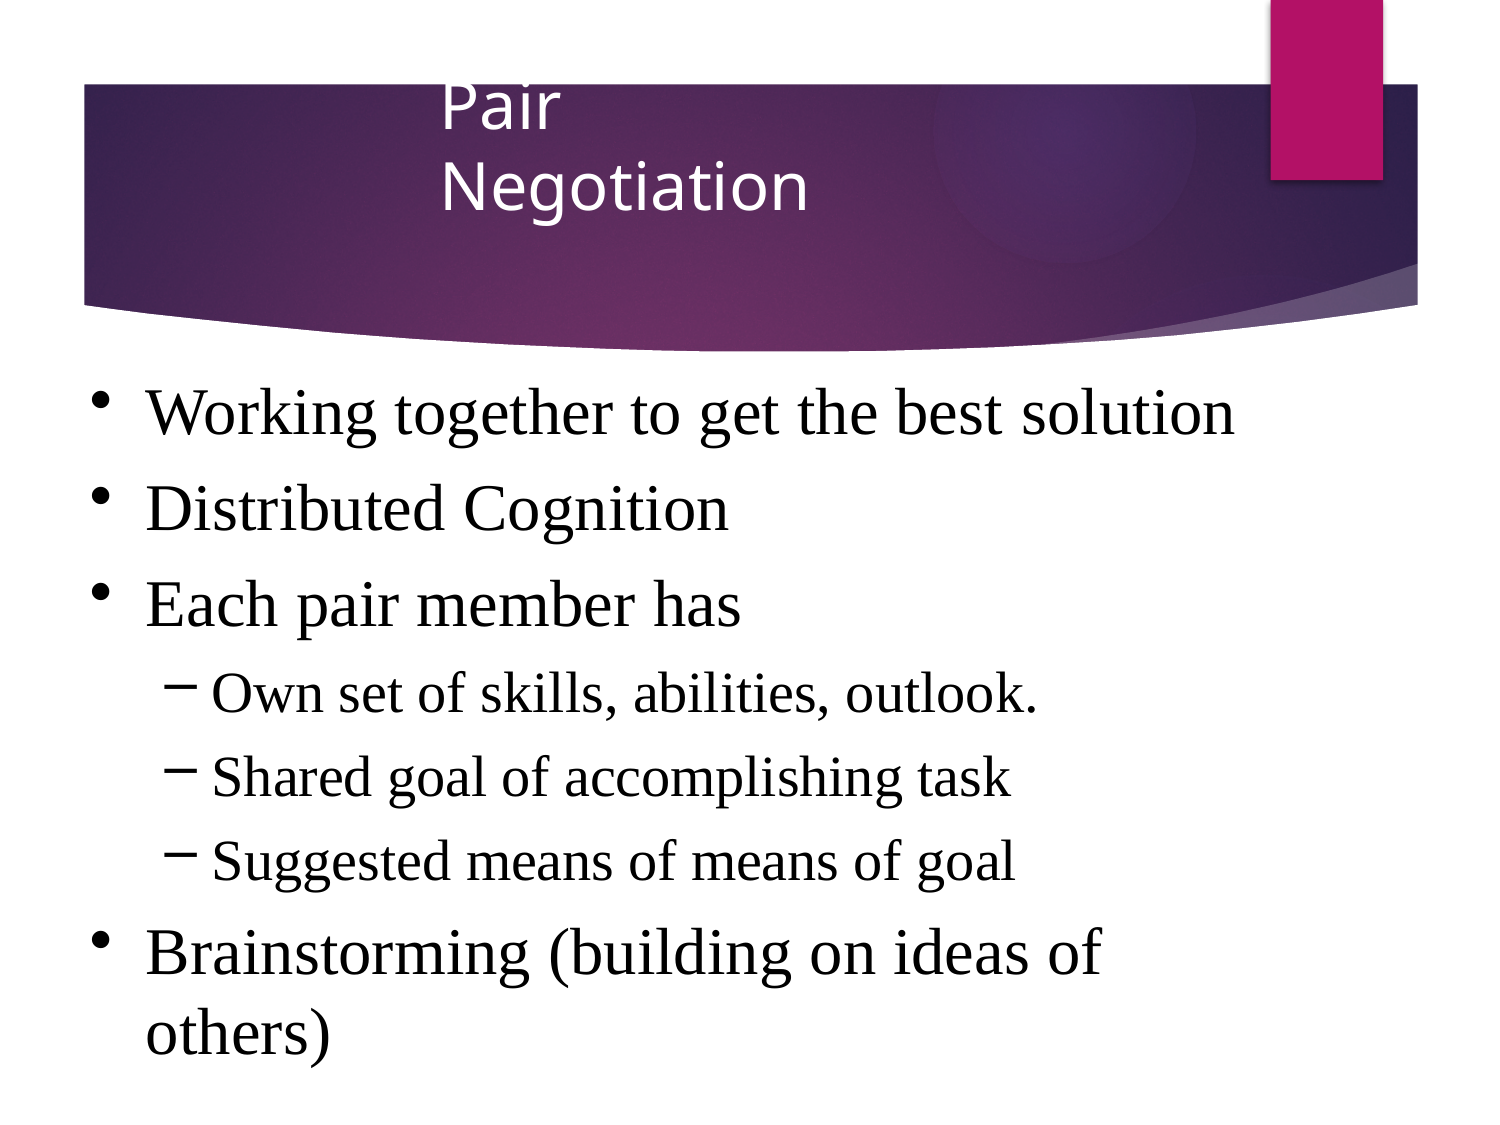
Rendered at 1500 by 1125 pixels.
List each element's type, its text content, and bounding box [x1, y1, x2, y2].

text_box Working together to get the best solution Distributed Cognition Each pair member has Own set of skills, abilities, outlook. Shared goal of accomplishing task Suggested means of means of goal Brainstorming (building on ideas of others) [87, 349, 1306, 1068]
title Pair Negotiation [437, 47, 911, 238]
